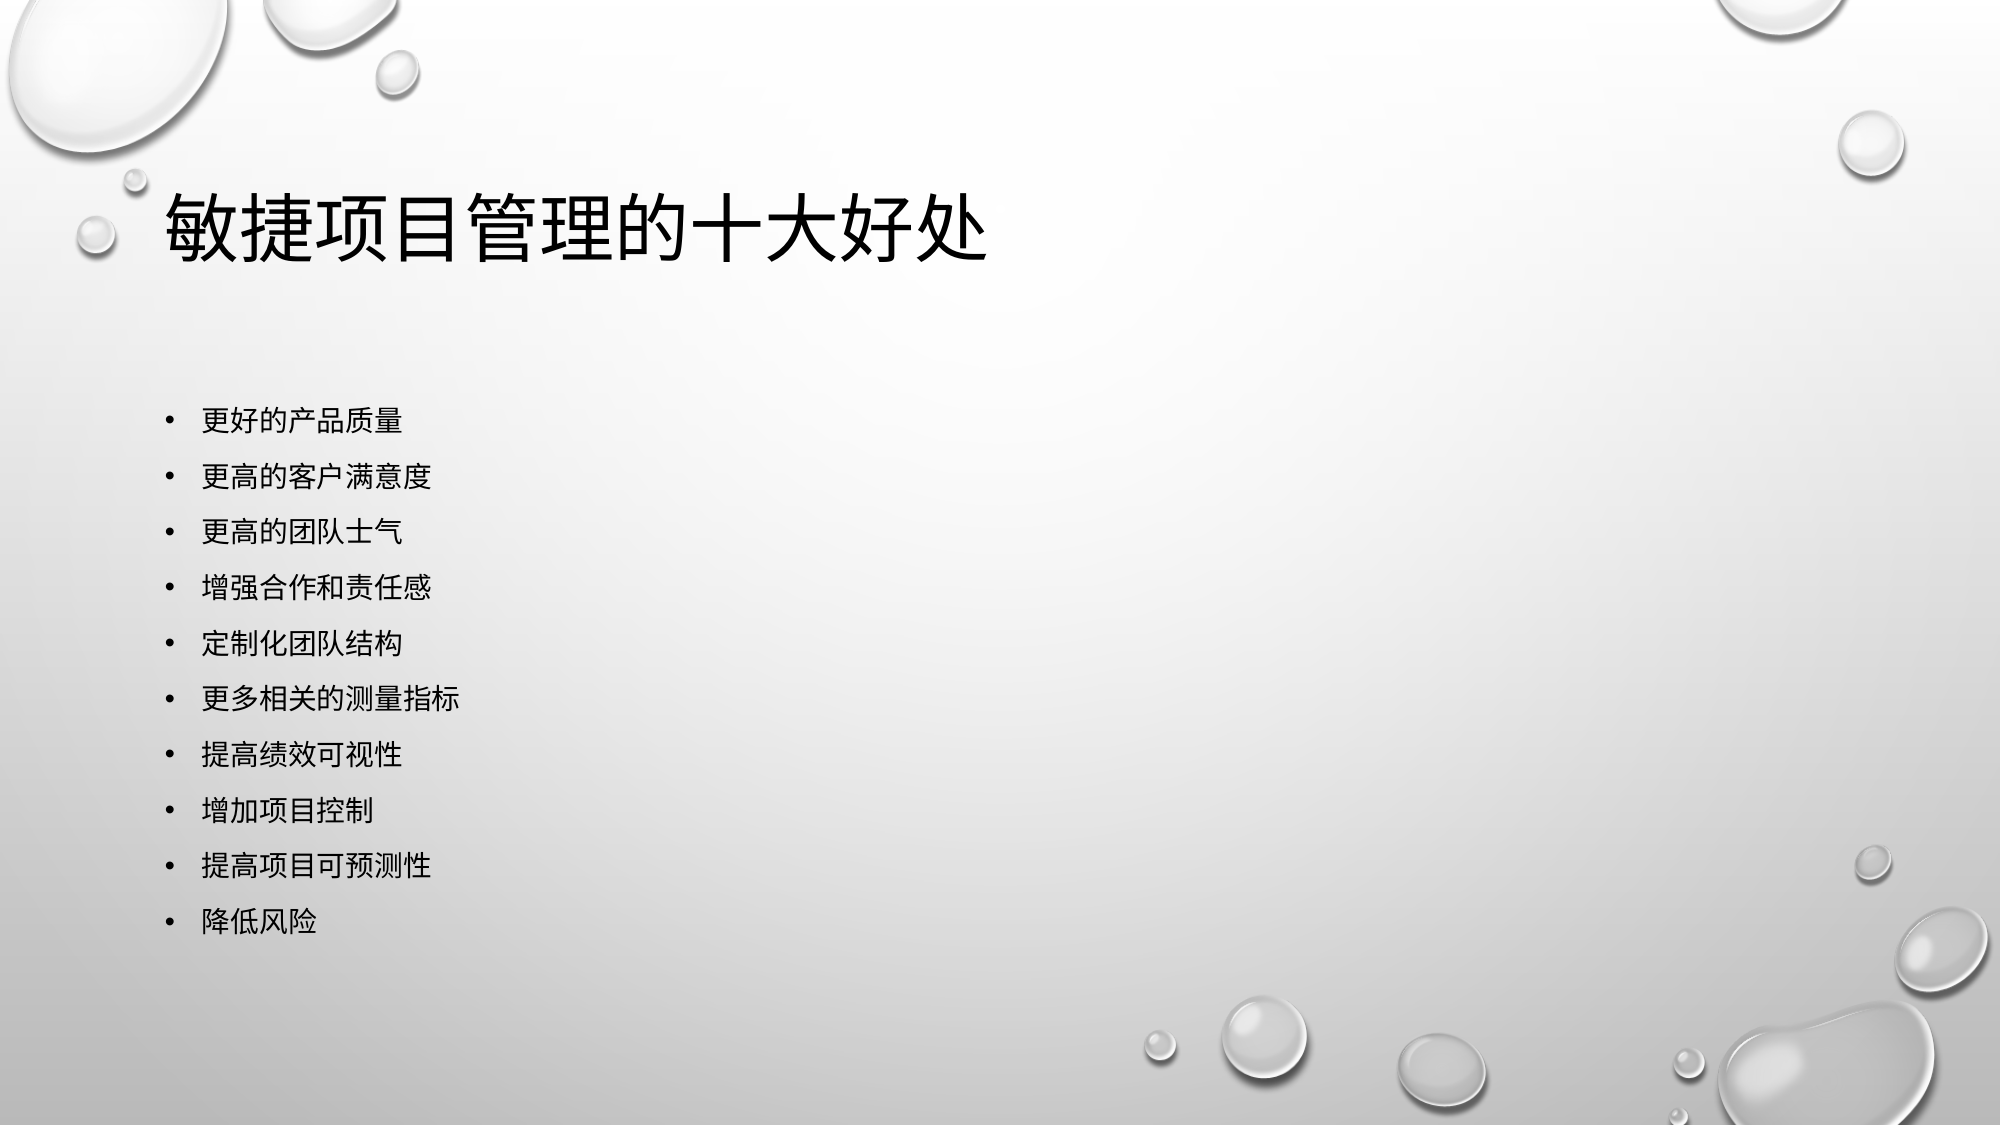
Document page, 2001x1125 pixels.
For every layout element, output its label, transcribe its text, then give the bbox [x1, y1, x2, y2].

picture [0, 0, 2000, 1125]
list 更好的产品质量 更高的客户满意度 更高的团队士气 增强合作和责任感 定制化团队结构 更多相关的测量指标 提高绩效可视性 增加项目控制 提高项目可预测性 降低风险 [149, 388, 1850, 950]
title 敏捷项目管理的十大好处 [149, 101, 1851, 364]
